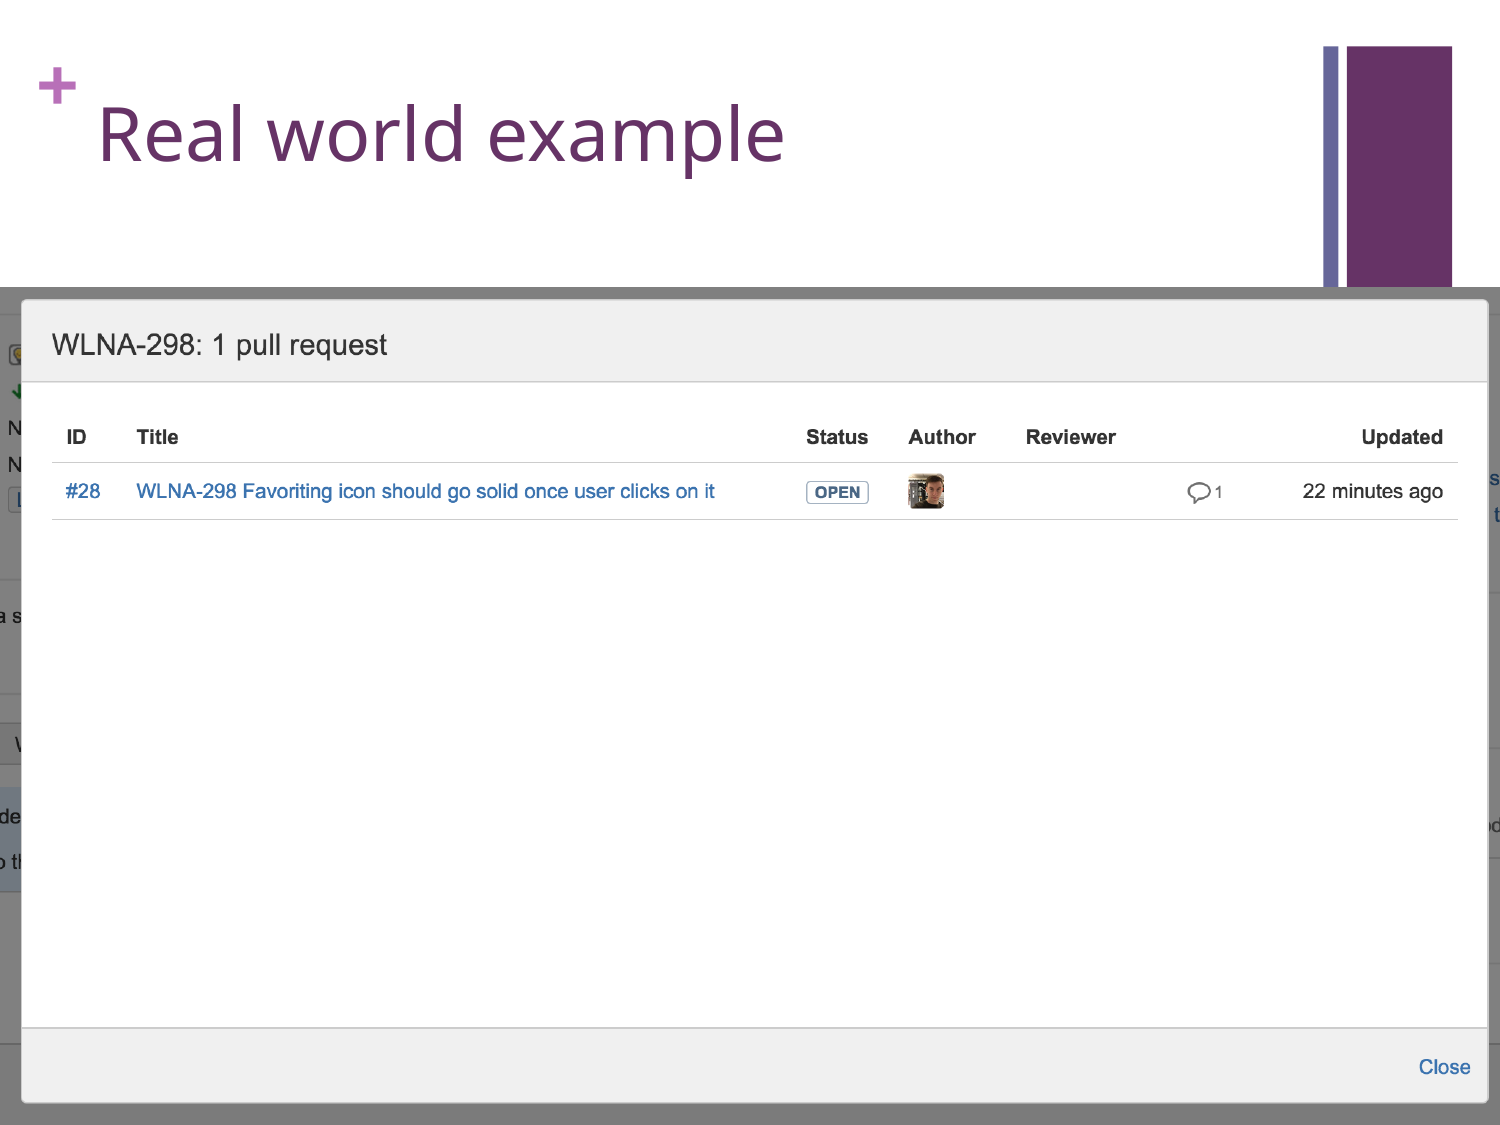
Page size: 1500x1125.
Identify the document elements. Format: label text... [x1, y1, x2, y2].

title Real world example [81, 79, 1322, 263]
picture [0, 286, 1500, 1125]
